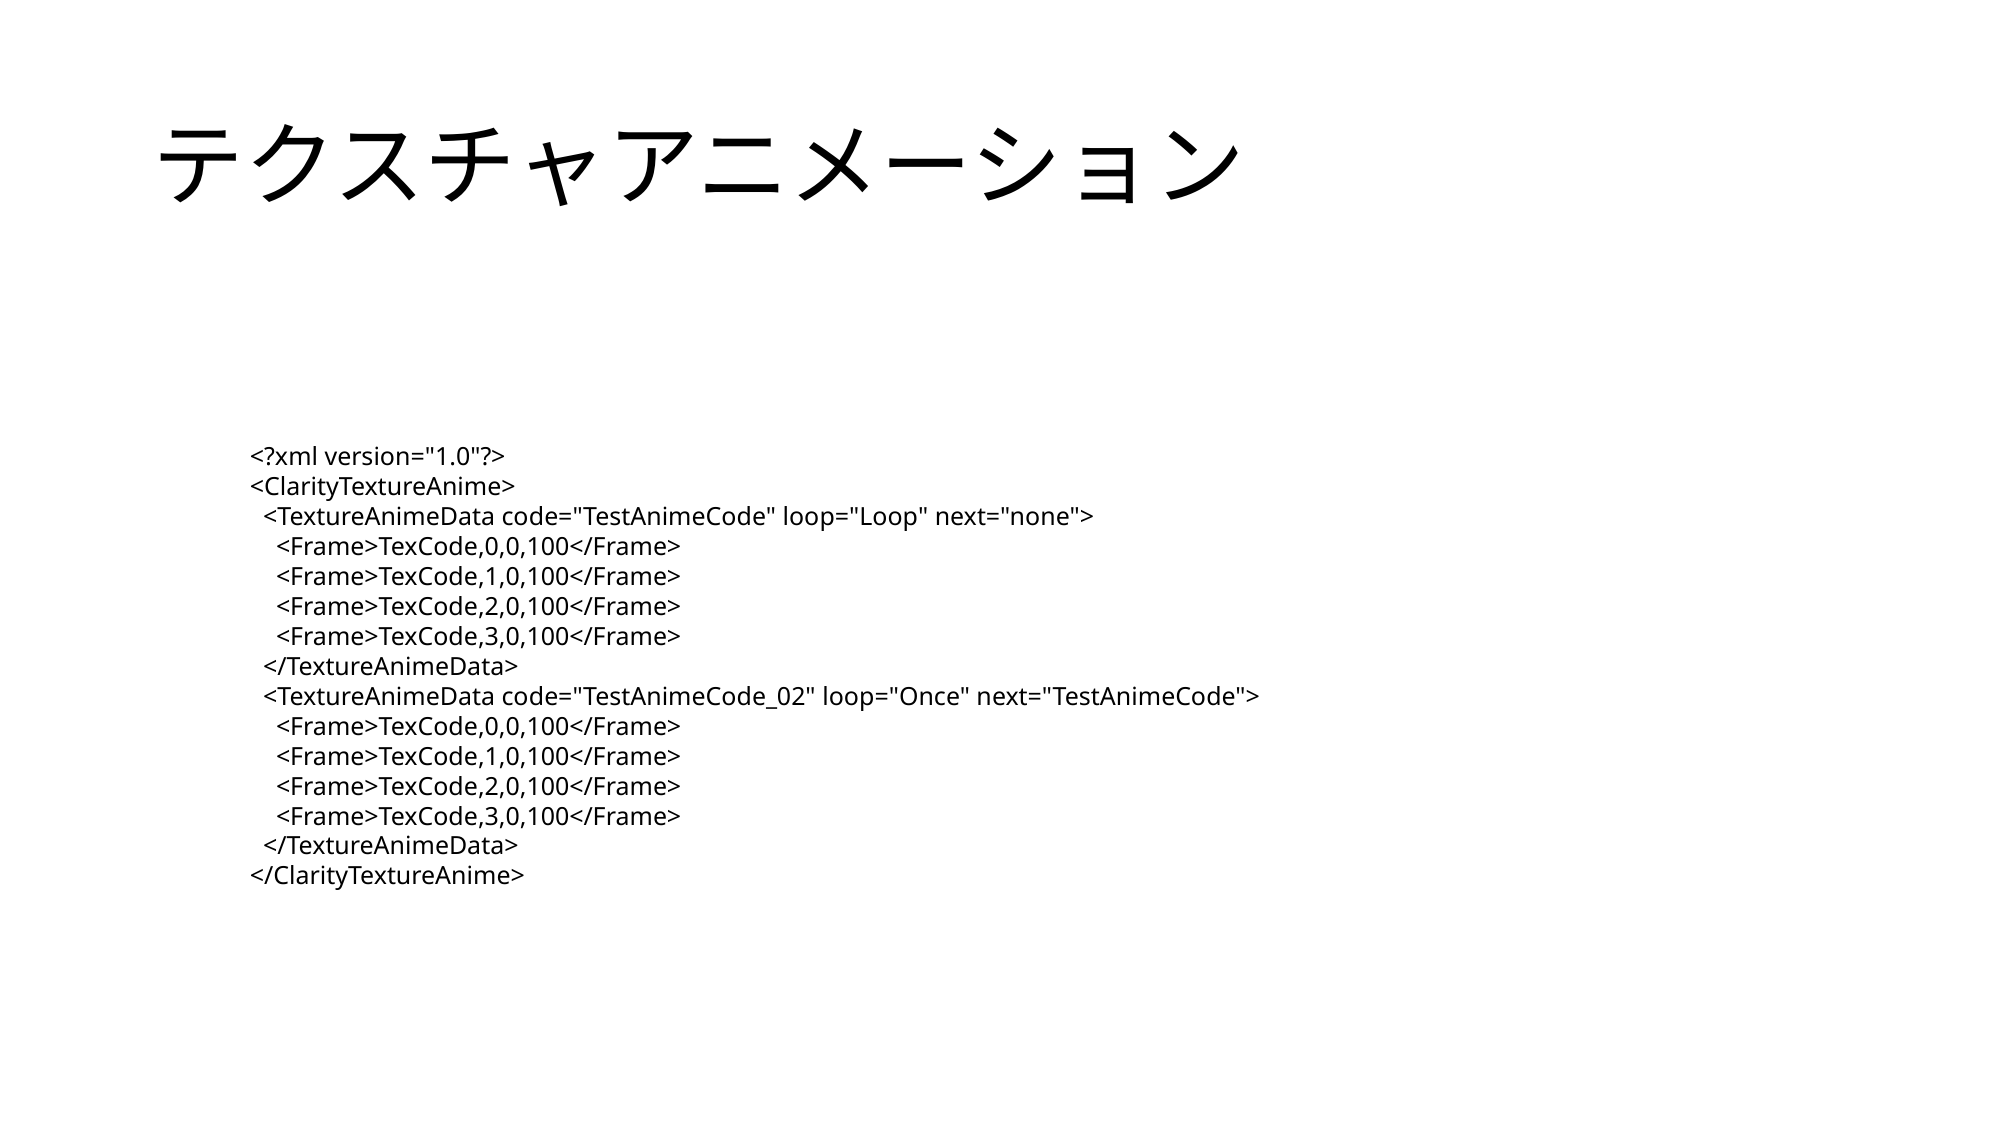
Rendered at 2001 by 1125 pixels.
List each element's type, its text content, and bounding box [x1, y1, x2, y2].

title テクスチャアニメーション [137, 59, 1863, 278]
text_box <?xml version="1.0"?> <ClarityTextureAnime> <TextureAnimeData code="TestAnimeCode" loop="Loop" next="none"> <Frame>TexCode,0,0,100</Frame> <Frame>TexCode,1,0,100</Frame> <Frame>TexCode,2,0,100</Frame> <Frame>TexCode,3,0,100</Frame> </TextureAnimeData> <TextureAnimeData code="TestAnimeCode_02" loop="Once" next="TestAnimeCode"> <Frame>TexCode,0,0,100</Frame> <Frame>TexCode,1,0,100</Frame> <Frame>TexCode,2,0,100</Frame> <Frame>TexCode,3,0,100</Frame> </TextureAnimeData> </ClarityTextureAnime> [235, 433, 1765, 898]
